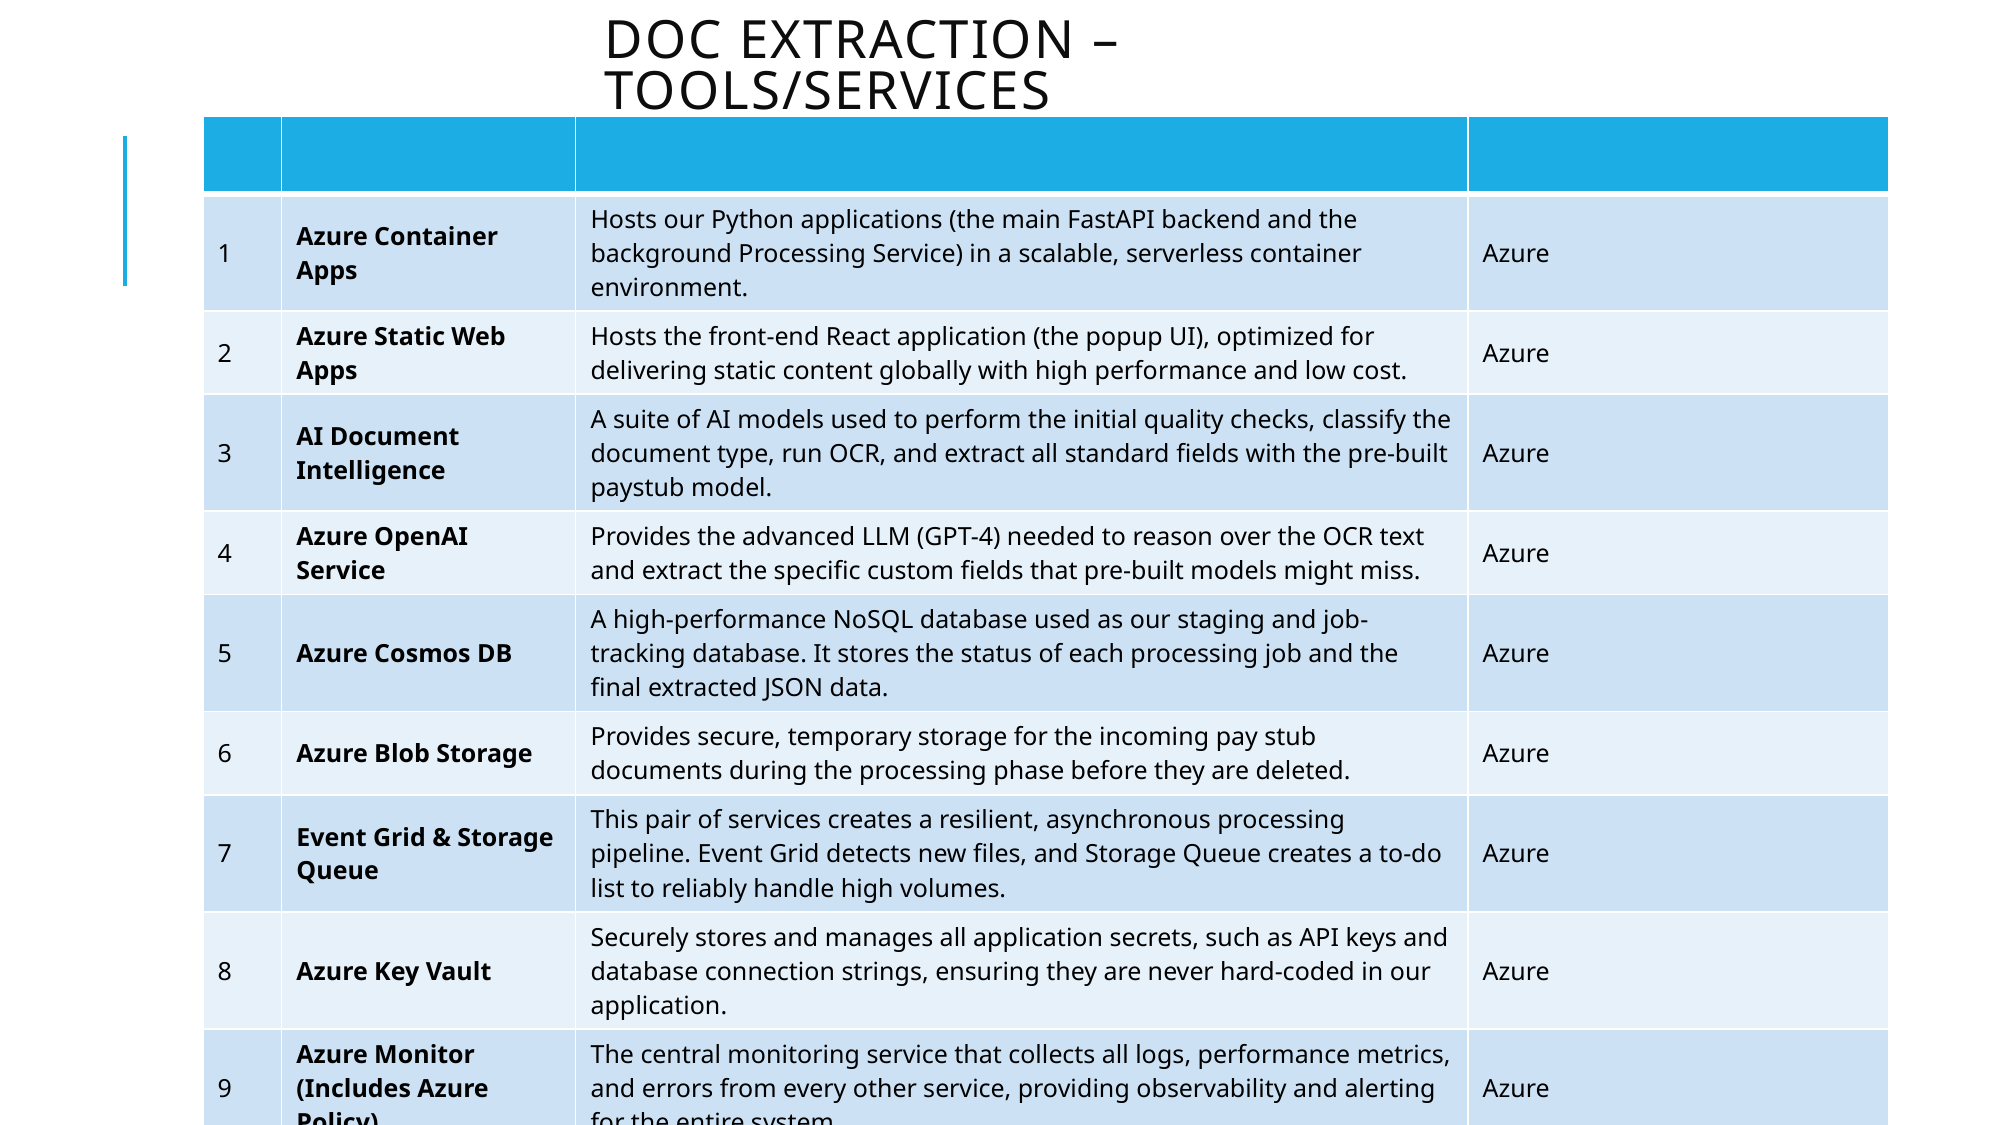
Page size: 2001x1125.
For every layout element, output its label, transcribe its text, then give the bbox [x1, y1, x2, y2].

table_cell 3 [204, 395, 281, 510]
table_header [282, 117, 575, 191]
table_cell A suite of AI models used to perform the initial quality checks, classify the document type, run OCR, and extract all standard fields with the pre-built paystub model. [576, 395, 1467, 510]
table_header [1469, 117, 1888, 191]
table_cell Provides the advanced LLM (GPT-4) needed to reason over the OCR text and extract the specific custom fields that pre-built models might miss. [576, 512, 1467, 594]
table_cell A high-performance NoSQL database used as our staging and job-tracking database. It stores the status of each processing job and the final extracted JSON data. [576, 595, 1467, 711]
table_cell The central monitoring service that collects all logs, performance metrics, and errors from every other service, providing observability and alerting for the entire system. [576, 1030, 1467, 1125]
title DOC EXTRACTION – TOOLS/Services [589, 10, 1411, 115]
table_cell Provides secure, temporary storage for the incoming pay stub documents during the processing phase before they are deleted. [576, 712, 1467, 794]
table_cell This pair of services creates a resilient, asynchronous processing pipeline. Event Grid detects new files, and Storage Queue creates a to-do list to reliably handle high volumes. [576, 796, 1467, 911]
table_cell Azure [1469, 796, 1888, 911]
table_cell Event Grid & Storage Queue [282, 796, 575, 911]
table_cell Securely stores and manages all application secrets, such as API keys and database connection strings, ensuring they are never hard-coded in our application. [576, 913, 1467, 1028]
table_cell Azure [1469, 712, 1888, 794]
table_cell 4 [204, 512, 281, 594]
table_cell Azure Container Apps [282, 197, 575, 310]
table_cell Azure [1469, 512, 1888, 594]
table_cell Azure [1469, 1030, 1888, 1125]
table_cell 5 [204, 595, 281, 711]
table_cell 9 [204, 1030, 281, 1125]
table_cell Azure [1469, 913, 1888, 1028]
table_cell Azure [1469, 312, 1888, 393]
table_cell Azure [1469, 395, 1888, 510]
table_cell Azure Blob Storage [282, 712, 575, 794]
table_cell Azure Static Web Apps [282, 312, 575, 393]
table_cell Azure [1469, 595, 1888, 711]
table_cell Azure Key Vault [282, 913, 575, 1028]
table_cell AI Document Intelligence [282, 395, 575, 510]
table_cell 2 [204, 312, 281, 393]
table_cell 1 [204, 197, 281, 310]
table_cell Azure Monitor (Includes Azure Policy) [282, 1030, 575, 1125]
table_header [204, 117, 281, 191]
table_cell Azure Cosmos DB [282, 595, 575, 711]
table_cell Hosts the front-end React application (the popup UI), optimized for delivering static content globally with high performance and low cost. [576, 312, 1467, 393]
table_cell Hosts our Python applications (the main FastAPI backend and the background Processing Service) in a scalable, serverless container environment. [576, 197, 1467, 310]
table_cell Azure OpenAI Service [282, 512, 575, 594]
table_cell Azure [1469, 197, 1888, 310]
table_cell 8 [204, 913, 281, 1028]
table_cell 7 [204, 796, 281, 911]
table_cell 6 [204, 712, 281, 794]
table_header [576, 117, 1467, 191]
